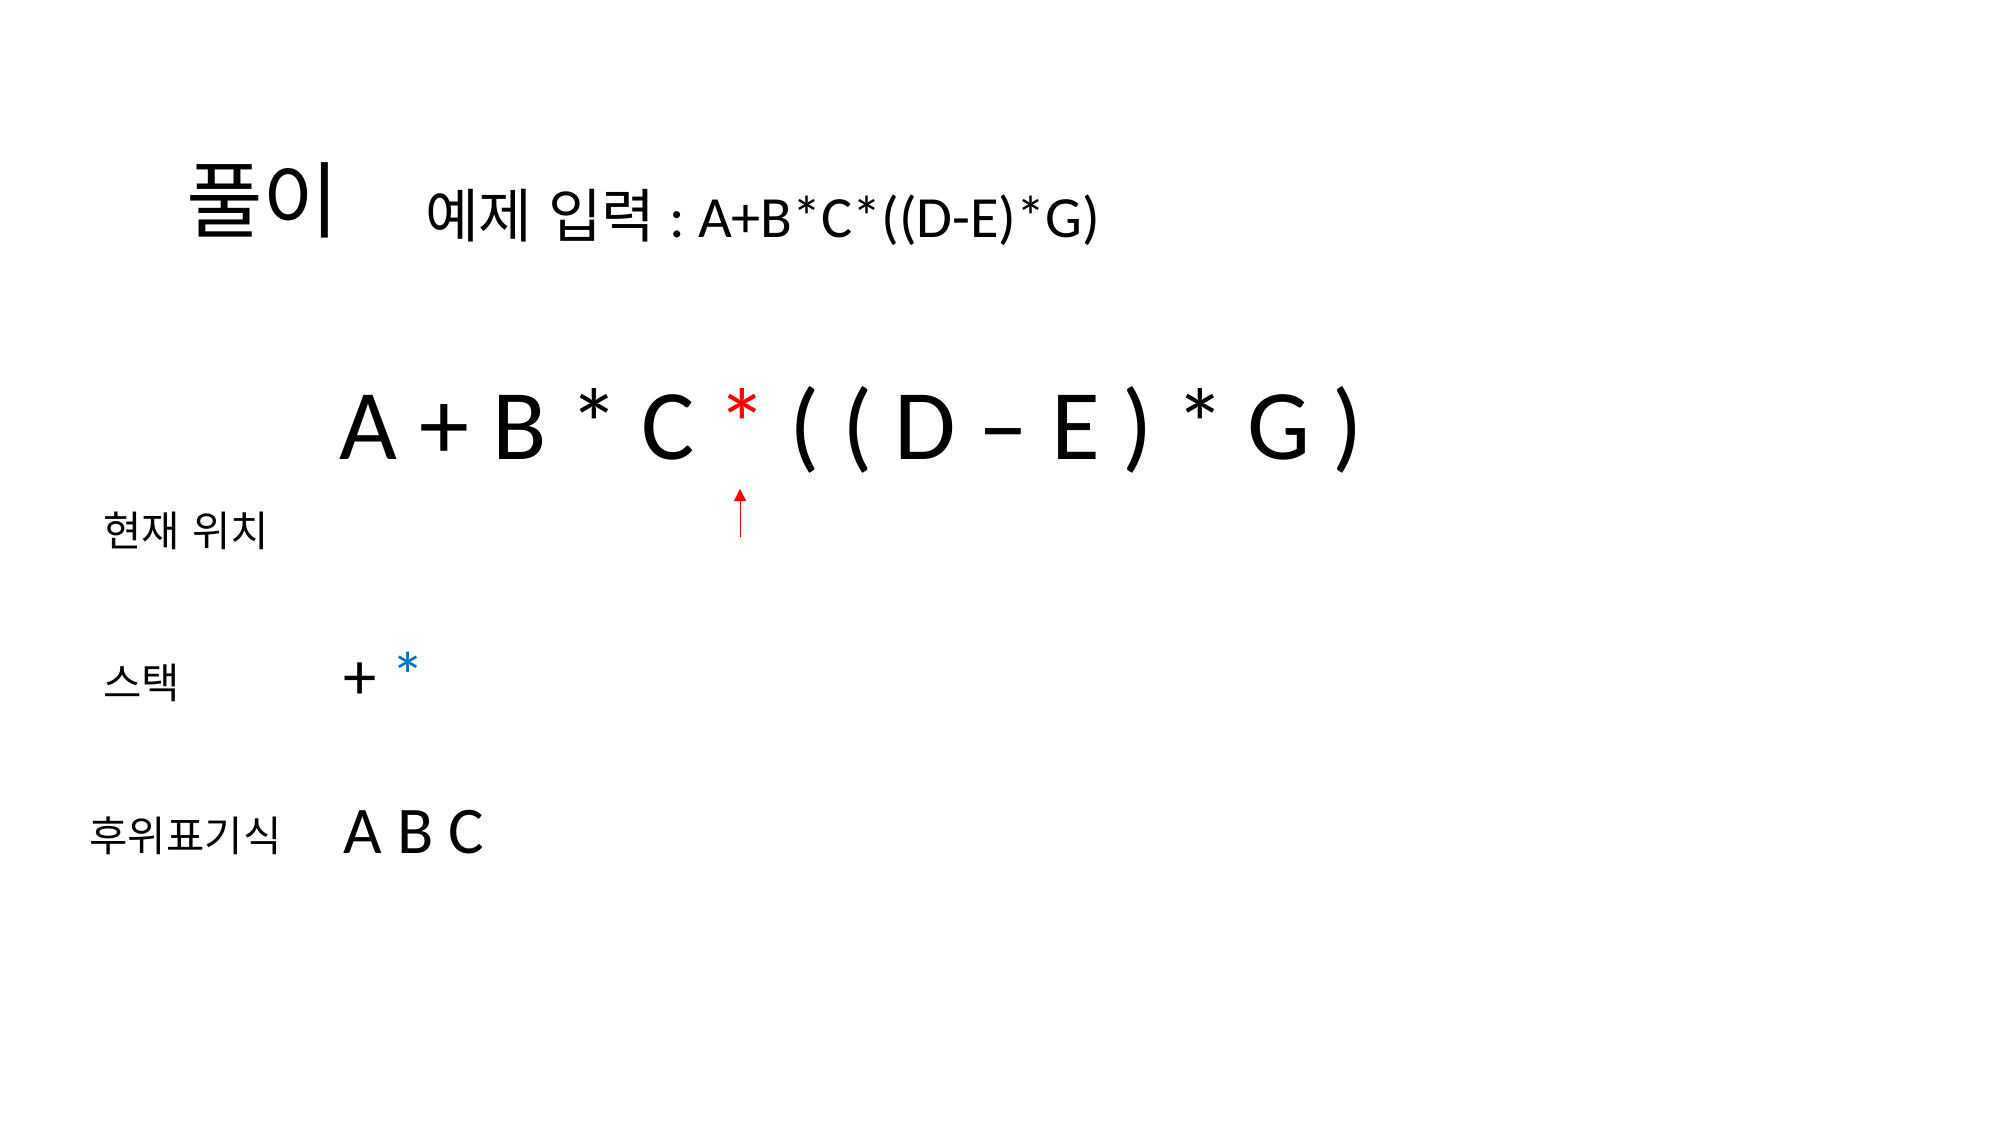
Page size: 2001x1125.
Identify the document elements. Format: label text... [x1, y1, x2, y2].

text_box + * [328, 625, 570, 720]
text_box A B C [328, 779, 632, 875]
text_box 후위표기식 [74, 802, 316, 867]
text_box 현재 위치 [88, 496, 302, 562]
text_box A + B * C * ( ( D – E ) * G ) [324, 352, 1471, 488]
text_box 스택 [88, 649, 302, 715]
text_box 예제 입력: A+B*C*((D-E)*G) [410, 171, 1167, 257]
text_box 풀이 [171, 141, 702, 256]
